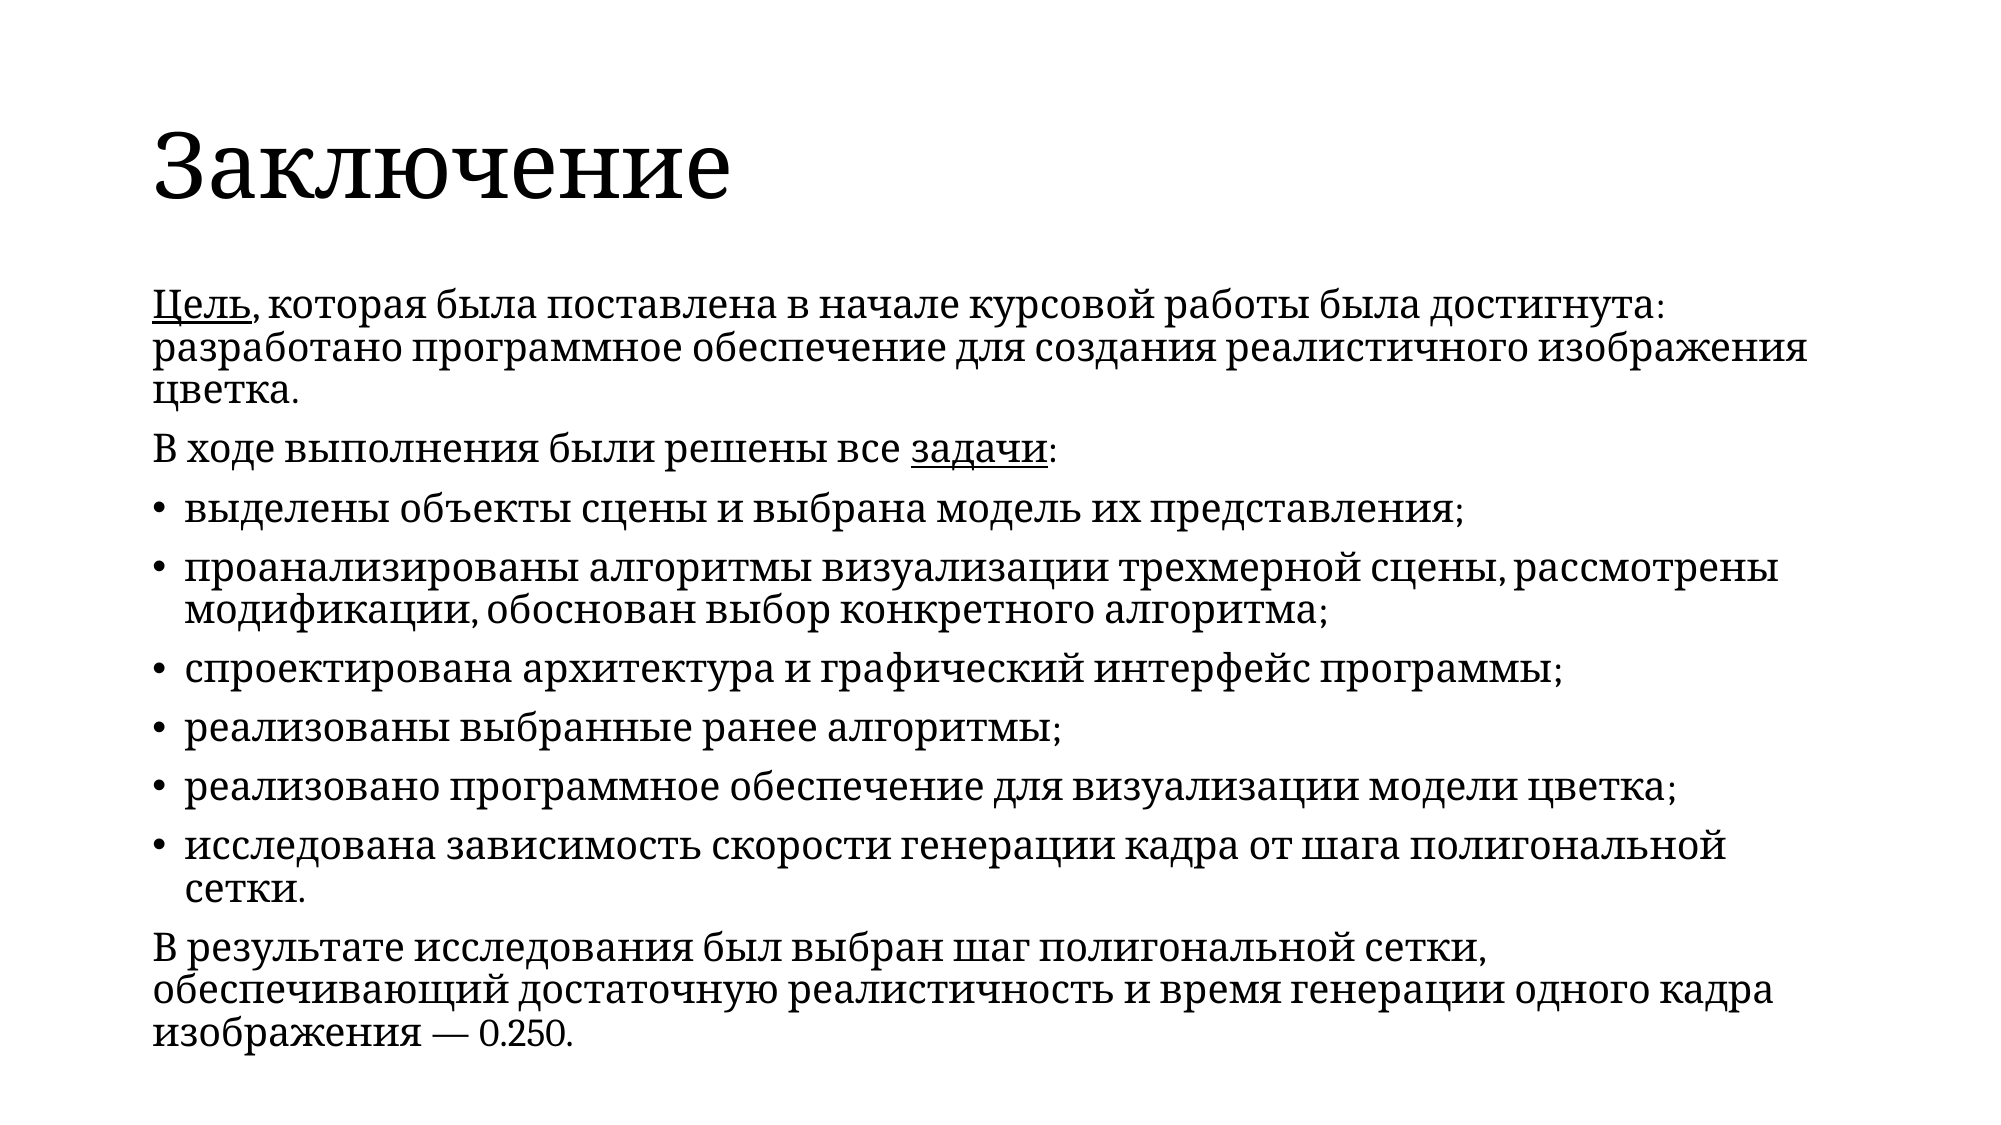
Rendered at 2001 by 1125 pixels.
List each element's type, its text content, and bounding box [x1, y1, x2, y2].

title Заключение [137, 59, 1863, 277]
list Цель, которая была поставлена в начале курсовой работы была достигнута: разработано программное обеспечение для создания реалистичного изображения цветка. В ходе выполнения были решены все задачи: выделены объекты сцены и выбрана модель их представления; проанализированы алгоритмы визуализации трехмерной сцены, рассмотрены модификации, обоснован выбор конкретного алгоритма; спроектирована архитектура и графический интерфейс программы; реализованы выбранные ранее алгоритмы; реализовано программное обеспечение для визуализации модели цветка; исследована зависимость скорости генерации кадра от шага полигональной сетки. В результате исследования был выбран шаг полигональной сетки, обеспечивающий достаточную реалистичность и время генерации одного кадра изображения — 0.250. [137, 277, 1863, 1066]
